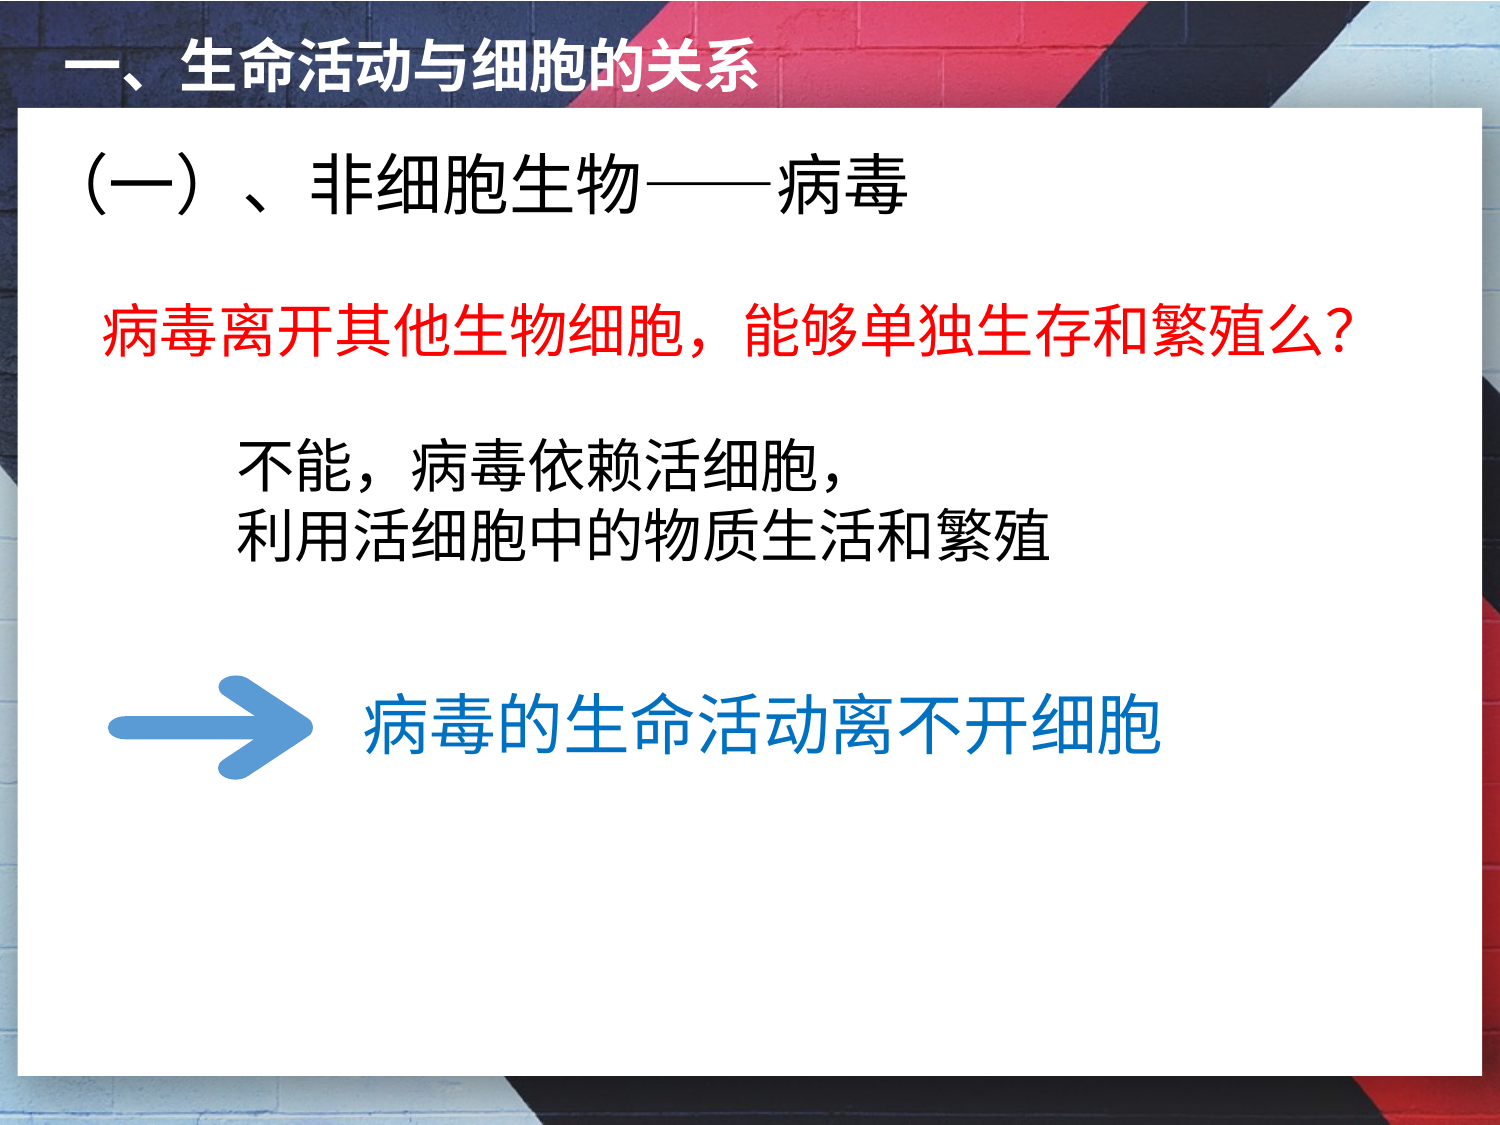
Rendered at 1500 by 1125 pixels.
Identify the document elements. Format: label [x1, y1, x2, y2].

list [0, 1, 1500, 1125]
